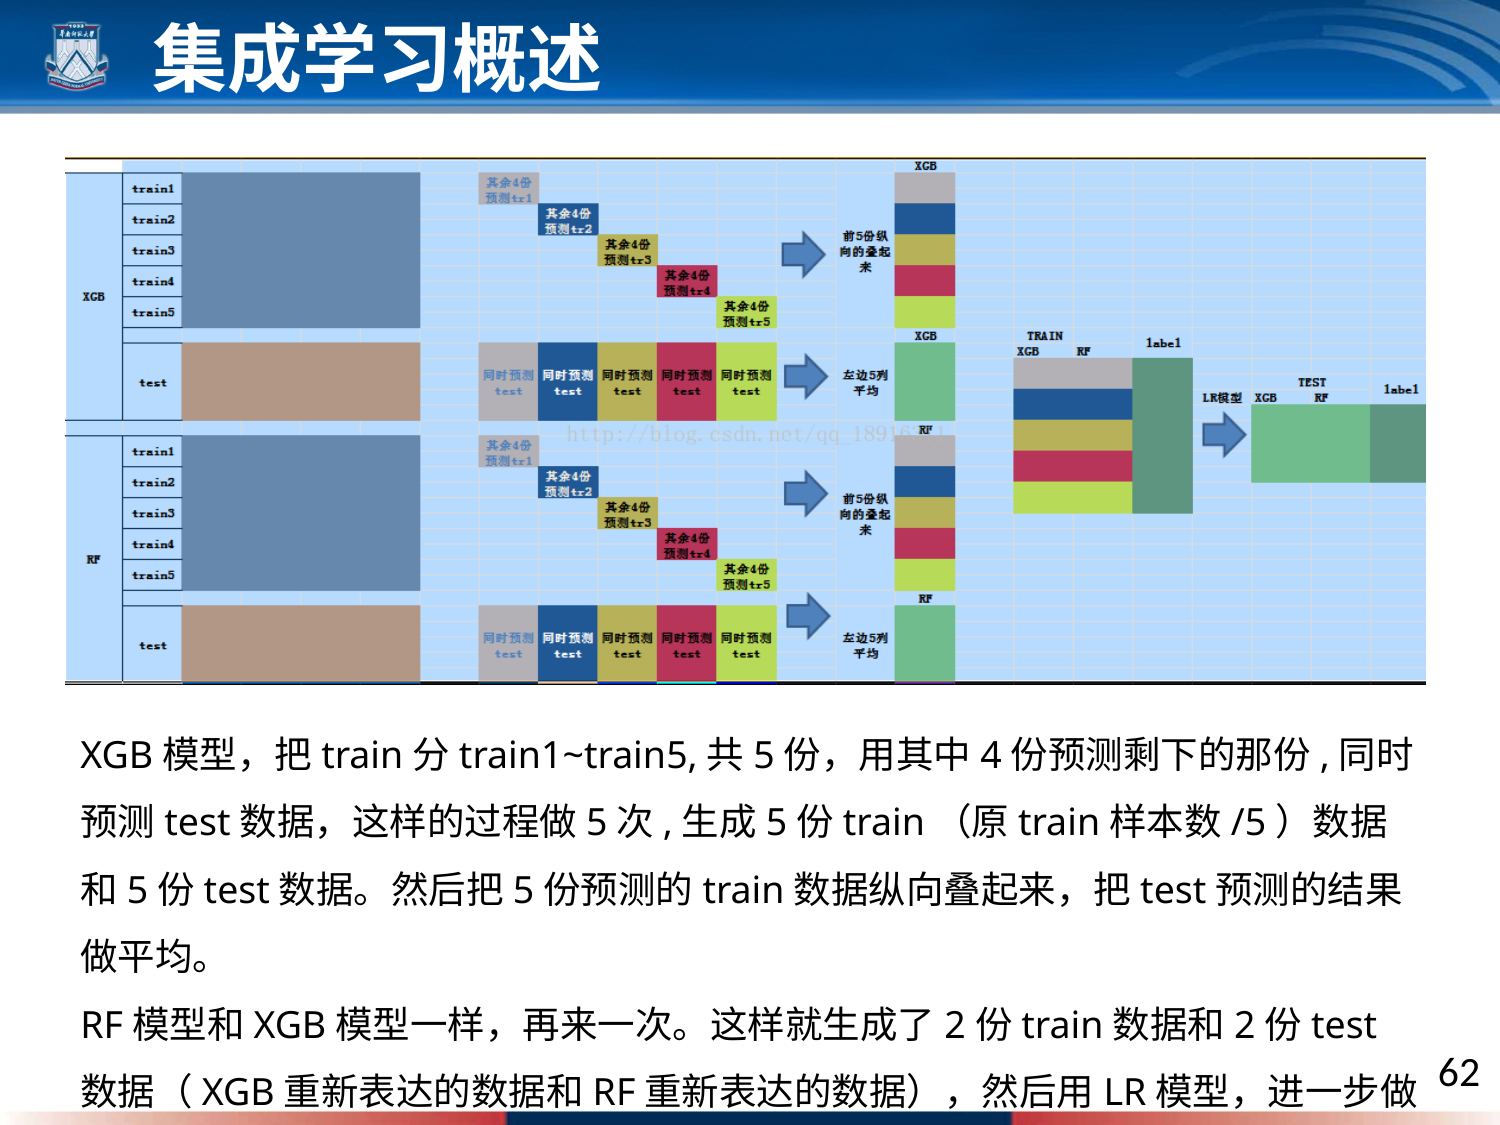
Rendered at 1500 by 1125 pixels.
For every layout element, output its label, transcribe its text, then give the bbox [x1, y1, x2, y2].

text_box 集成学习概述 [137, 0, 1413, 157]
picture [0, 0, 1500, 1125]
text_box XGB模型，把train分train1~train5,共5份，用其中4份预测剩下的那份,同时预测test数据，这样的过程做5次,生成5份train（原train样本数/5）数据和5份test数据。然后把5份预测的train数据纵向叠起来，把test预测的结果做平均。 RF模型和XGB模型一样，再来一次。这样就生成了2份train数据和2份test数据（XGB重新表达的数据和RF重新表达的数据），然后用LR模型，进一步做融合，得到最终的预测结果。 [65, 701, 1435, 1125]
